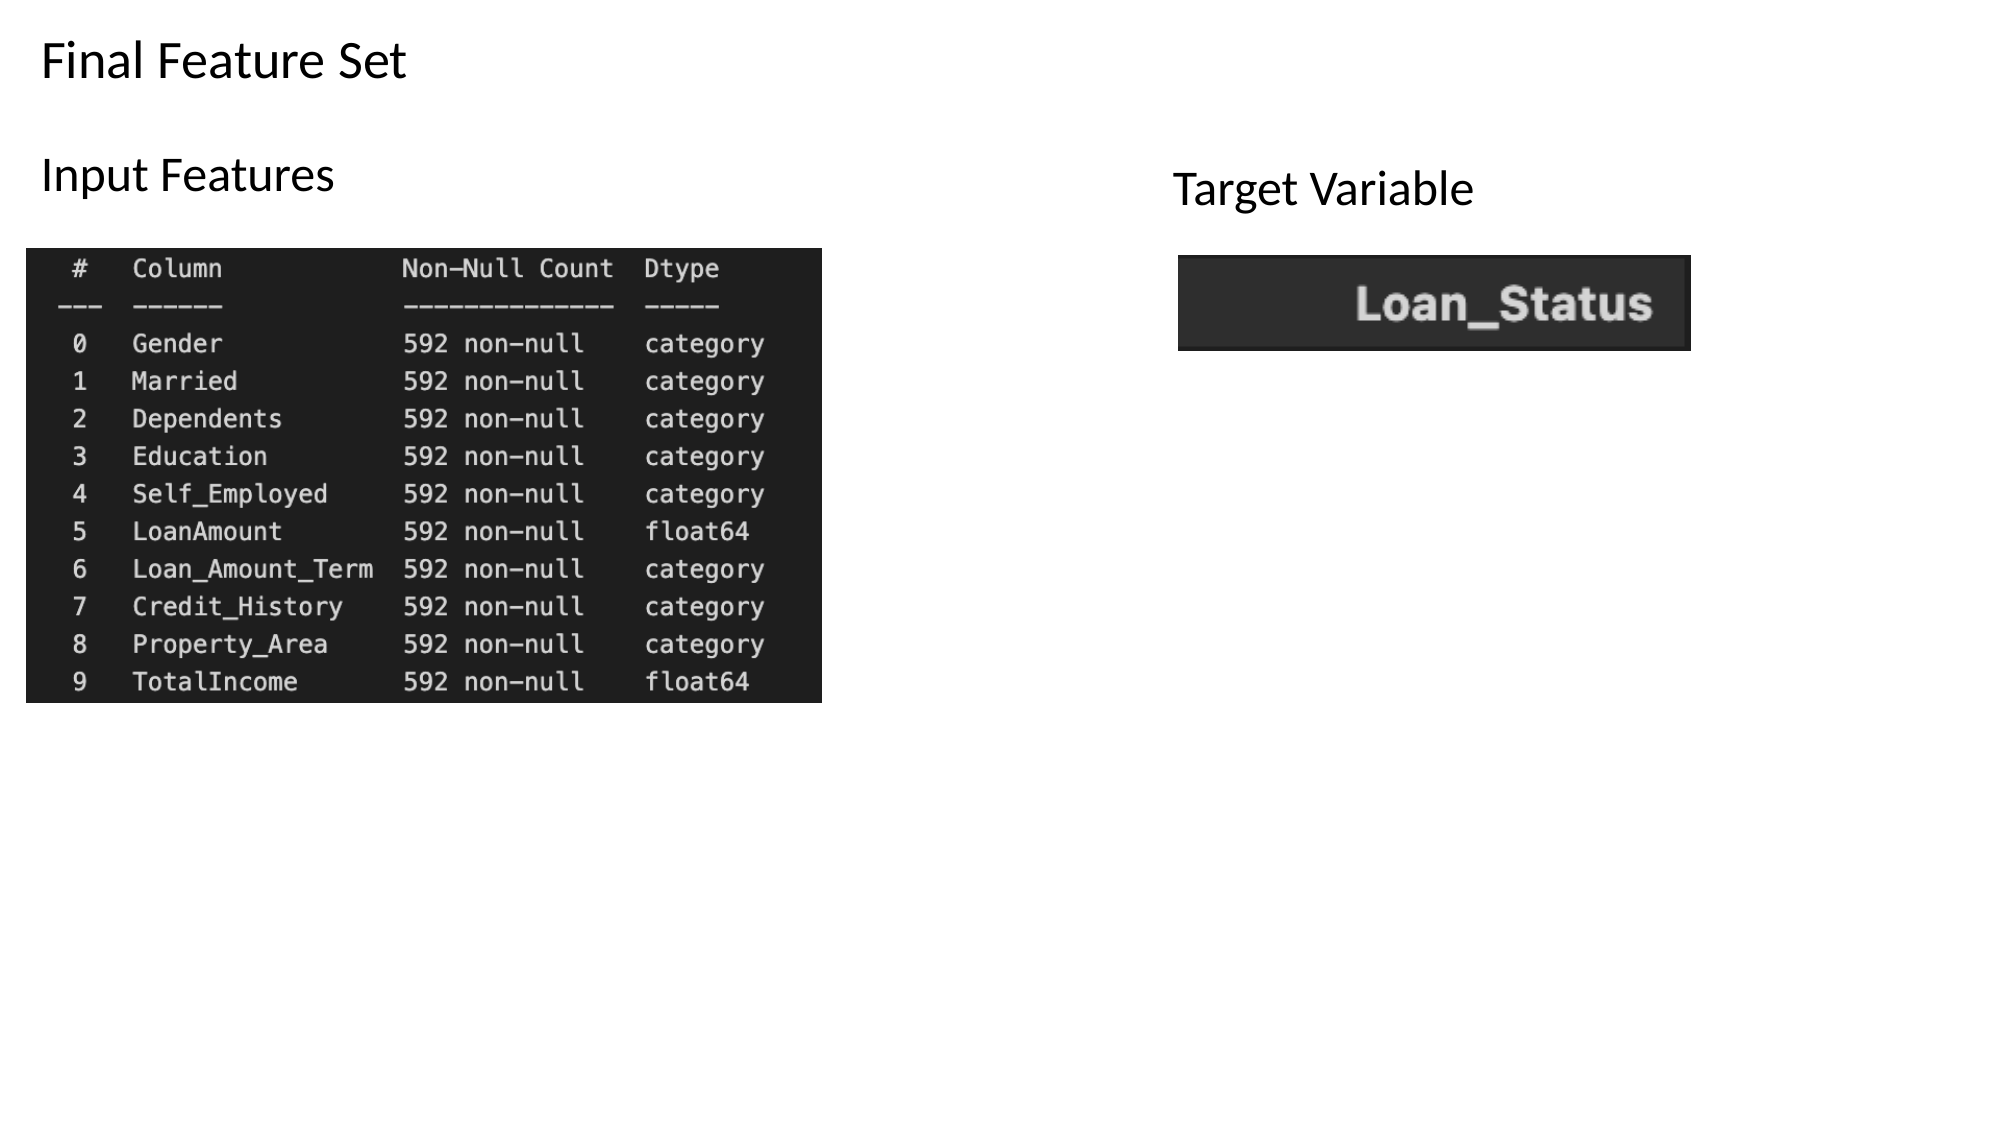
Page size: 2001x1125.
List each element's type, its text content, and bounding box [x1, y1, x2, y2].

picture [26, 248, 822, 703]
text_box Target Variable [1158, 148, 1702, 224]
text_box Input Features [26, 134, 570, 210]
subtitle Final Feature Set [26, 23, 1811, 125]
picture [1178, 255, 1691, 351]
